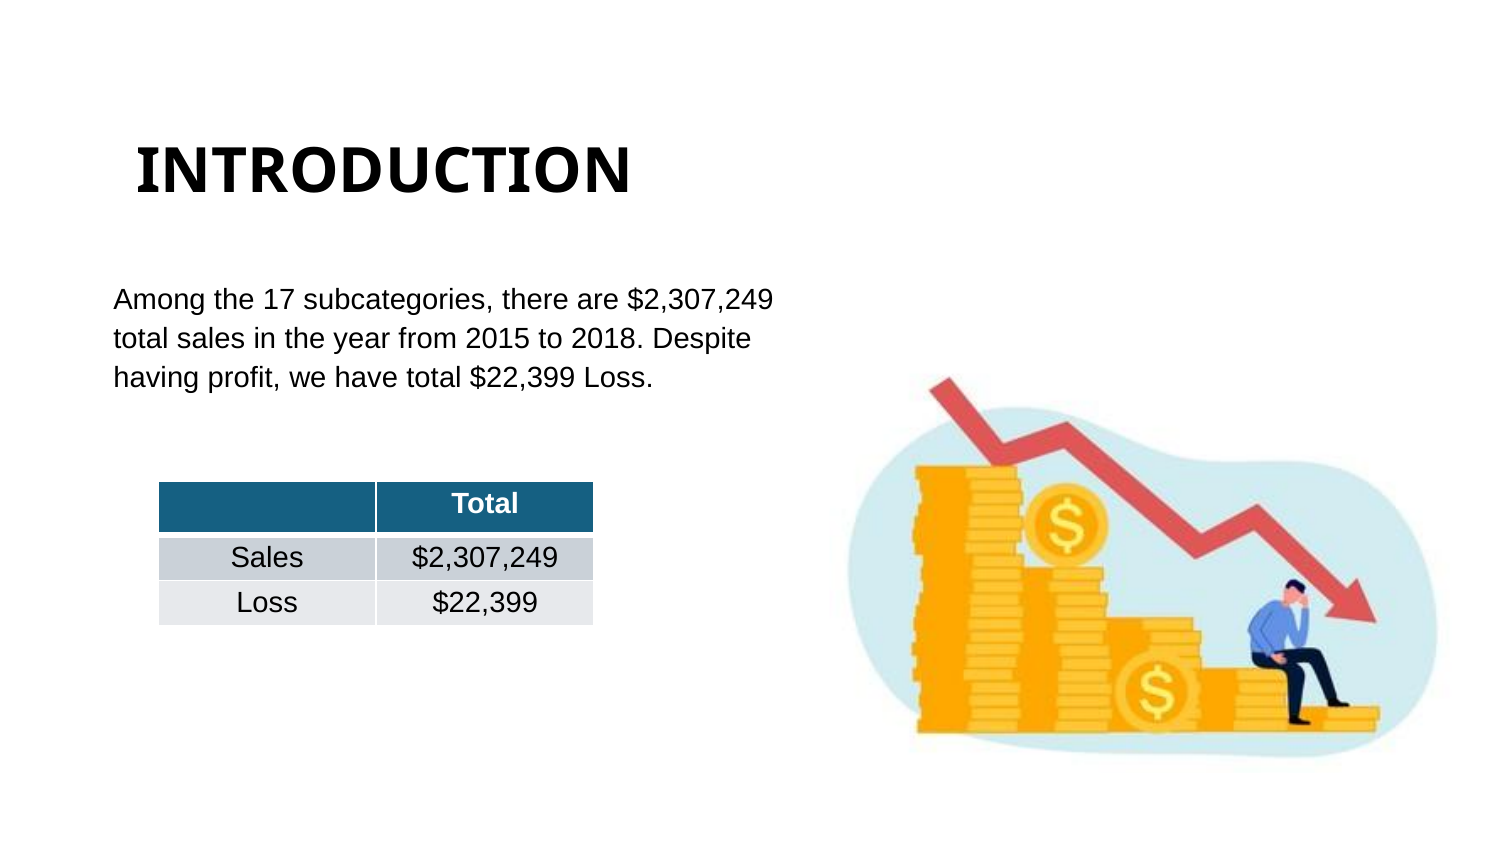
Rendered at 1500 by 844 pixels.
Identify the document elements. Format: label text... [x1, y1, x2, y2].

table_cell $2,307,249 [377, 538, 593, 580]
picture [829, 347, 1456, 773]
table_cell $22,399 [377, 581, 593, 625]
table_header [159, 482, 375, 532]
table_cell Loss [159, 581, 375, 625]
title INTRODUCTION [136, 108, 646, 205]
list Among the 17 subcategories, there are $2,307,249 total sales in the year from 2015 to 2018. Despite having profit, we have total $22,399 Loss. [113, 277, 786, 418]
table_header Total [377, 482, 593, 532]
table_cell Sales [159, 538, 375, 580]
